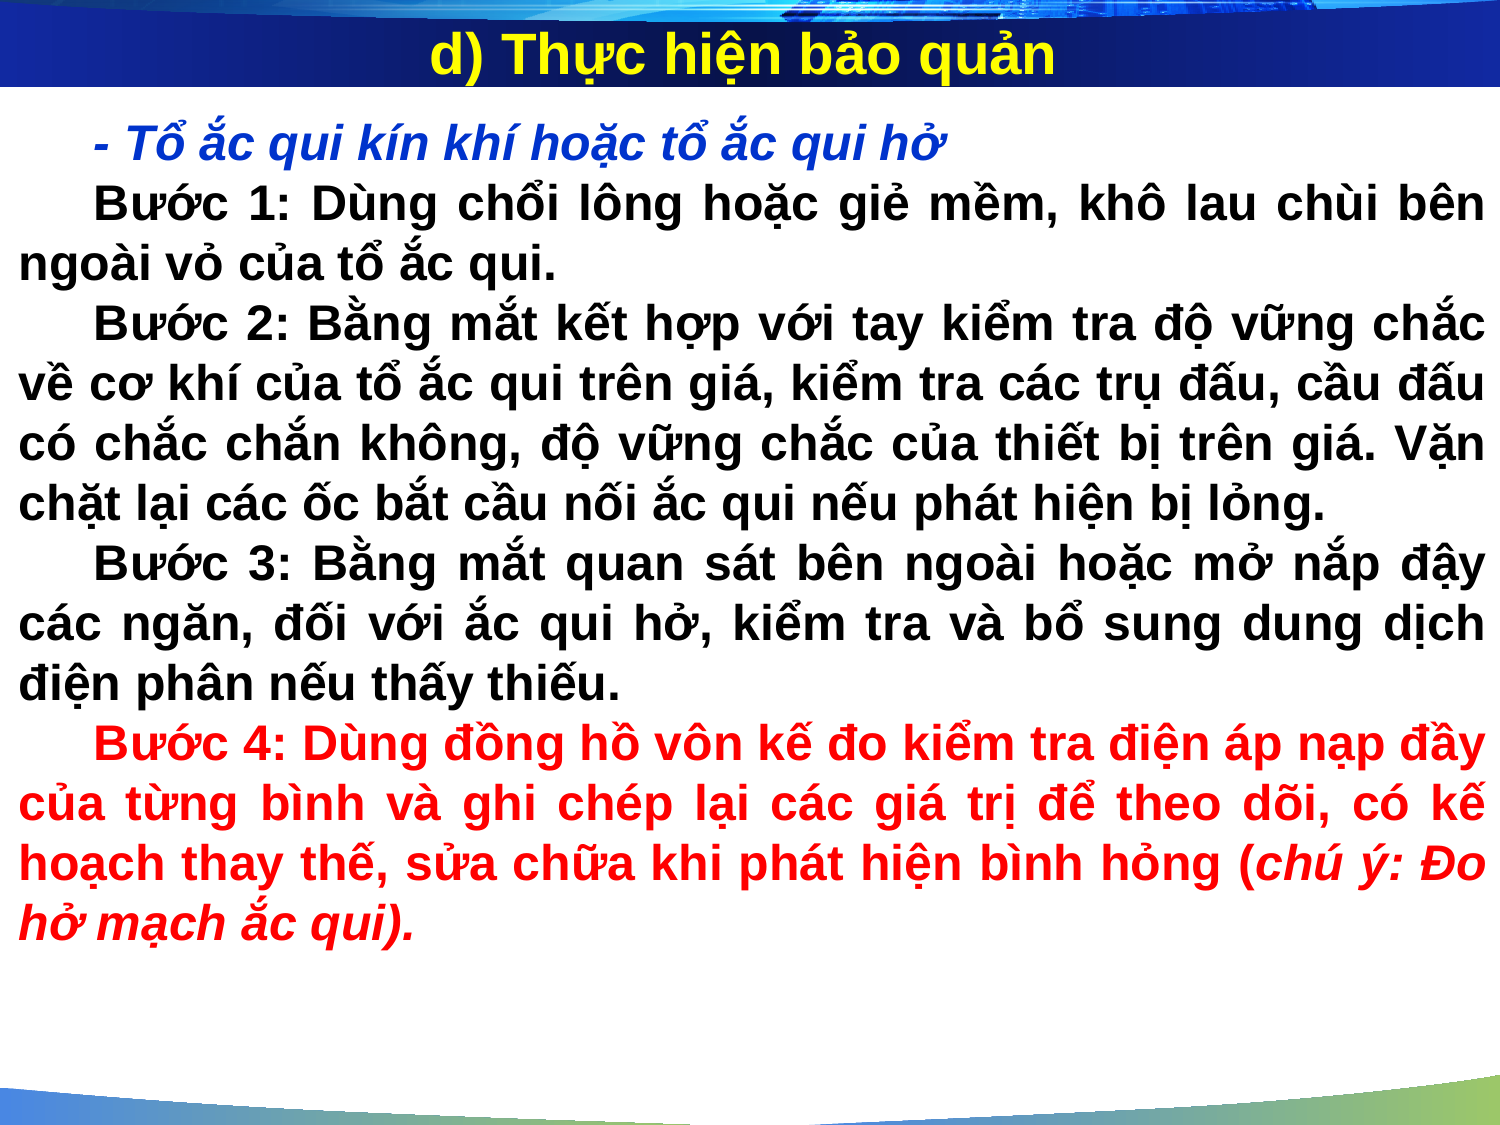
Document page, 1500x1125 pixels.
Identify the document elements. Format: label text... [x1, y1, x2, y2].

text_box - Tổ ắc qui kín khí hoặc tổ ắc qui hở Bước 1: Dùng chổi lông hoặc giẻ mềm, khô lau chùi bên ngoài vỏ của tổ ắc qui. Bước 2: Bằng mắt kết hợp với tay kiểm tra độ vững chắc về cơ khí của tổ ắc qui trên giá, kiểm tra các trụ đấu, cầu đấu có chắc chắn không, độ vững chắc của thiết bị trên giá. Vặn chặt lại các ốc bắt cầu nối ắc qui nếu phát hiện bị lỏng. Bước 3: Bằng mắt quan sát bên ngoài hoặc mở nắp đậy các ngăn, đối với ắc qui hở, kiểm tra và bổ sung dung dịch điện phân nếu thấy thiếu. Bước 4: Dùng đồng hồ vôn kế đo kiểm tra điện áp nạp đầy của từng bình và ghi chép lại các giá trị để theo dõi, có kế hoạch thay thế, sửa chữa khi phát hiện bình hỏng (chú ý: Đo hở mạch ắc qui). [4, 103, 1500, 959]
text_box d) Thực hiện bảo quản [2, 8, 1500, 94]
